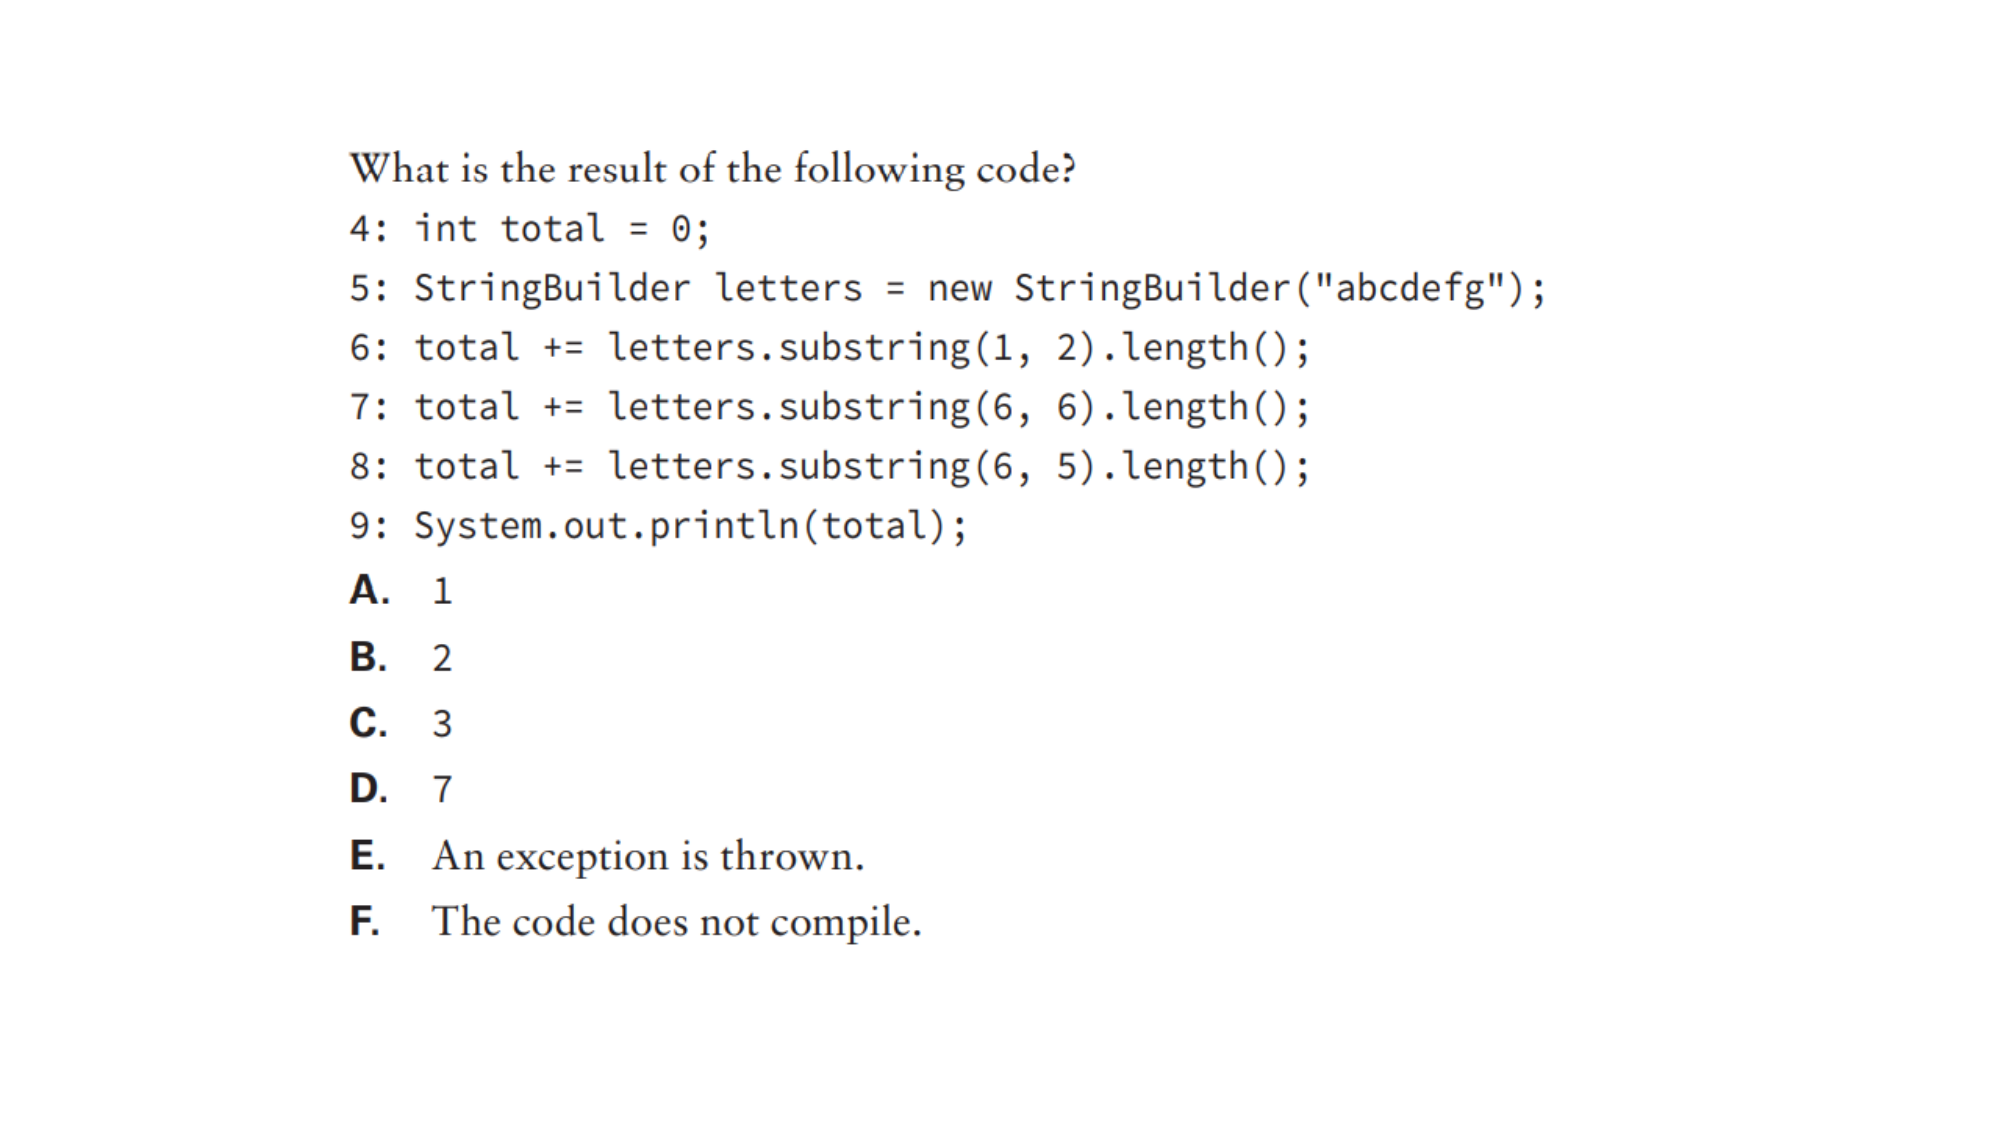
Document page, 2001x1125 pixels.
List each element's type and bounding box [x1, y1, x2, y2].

picture [327, 135, 1673, 990]
